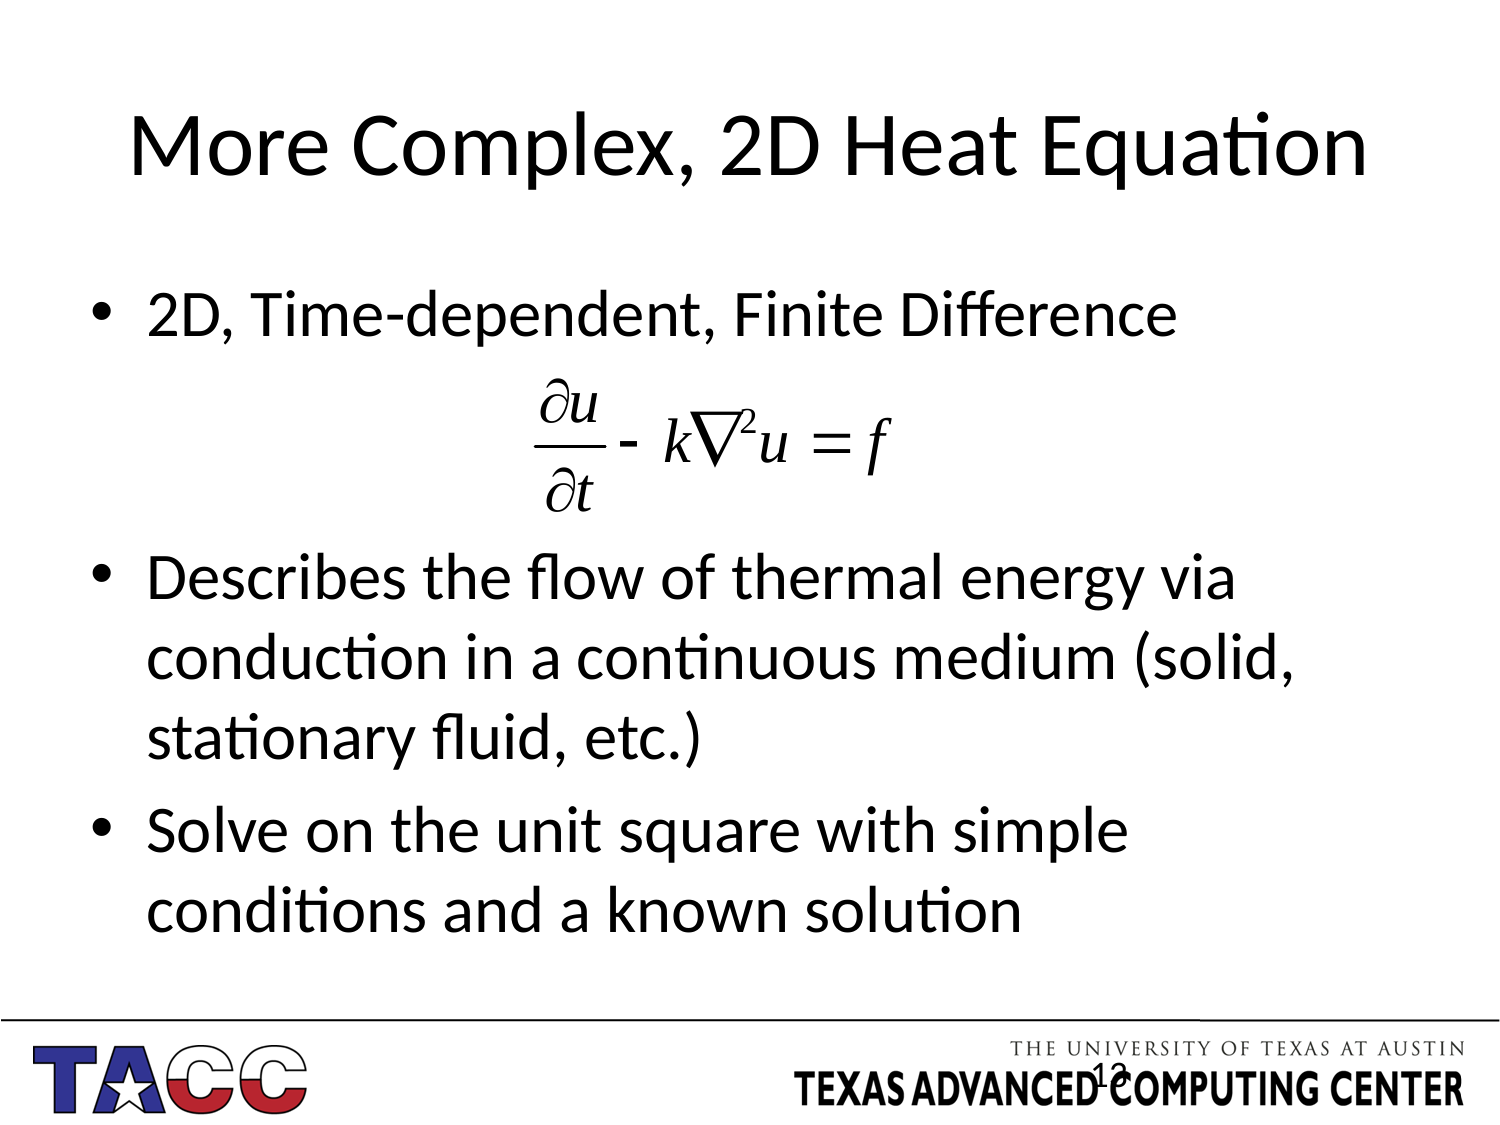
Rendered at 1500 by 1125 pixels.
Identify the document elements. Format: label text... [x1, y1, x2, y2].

picture [0, 1018, 1500, 1125]
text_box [524, 362, 913, 525]
text_box Describes the flow of thermal energy via conduction in a continuous medium (solid, stationary fluid, etc.) Solve on the unit square with simple conditions and a known solution [74, 524, 1425, 988]
slide_number 13 [1074, 1042, 1425, 1103]
title More Complex, 2D Heat Equation [75, 45, 1425, 233]
list 2D, Time-dependent, Finite Difference [75, 262, 1425, 375]
